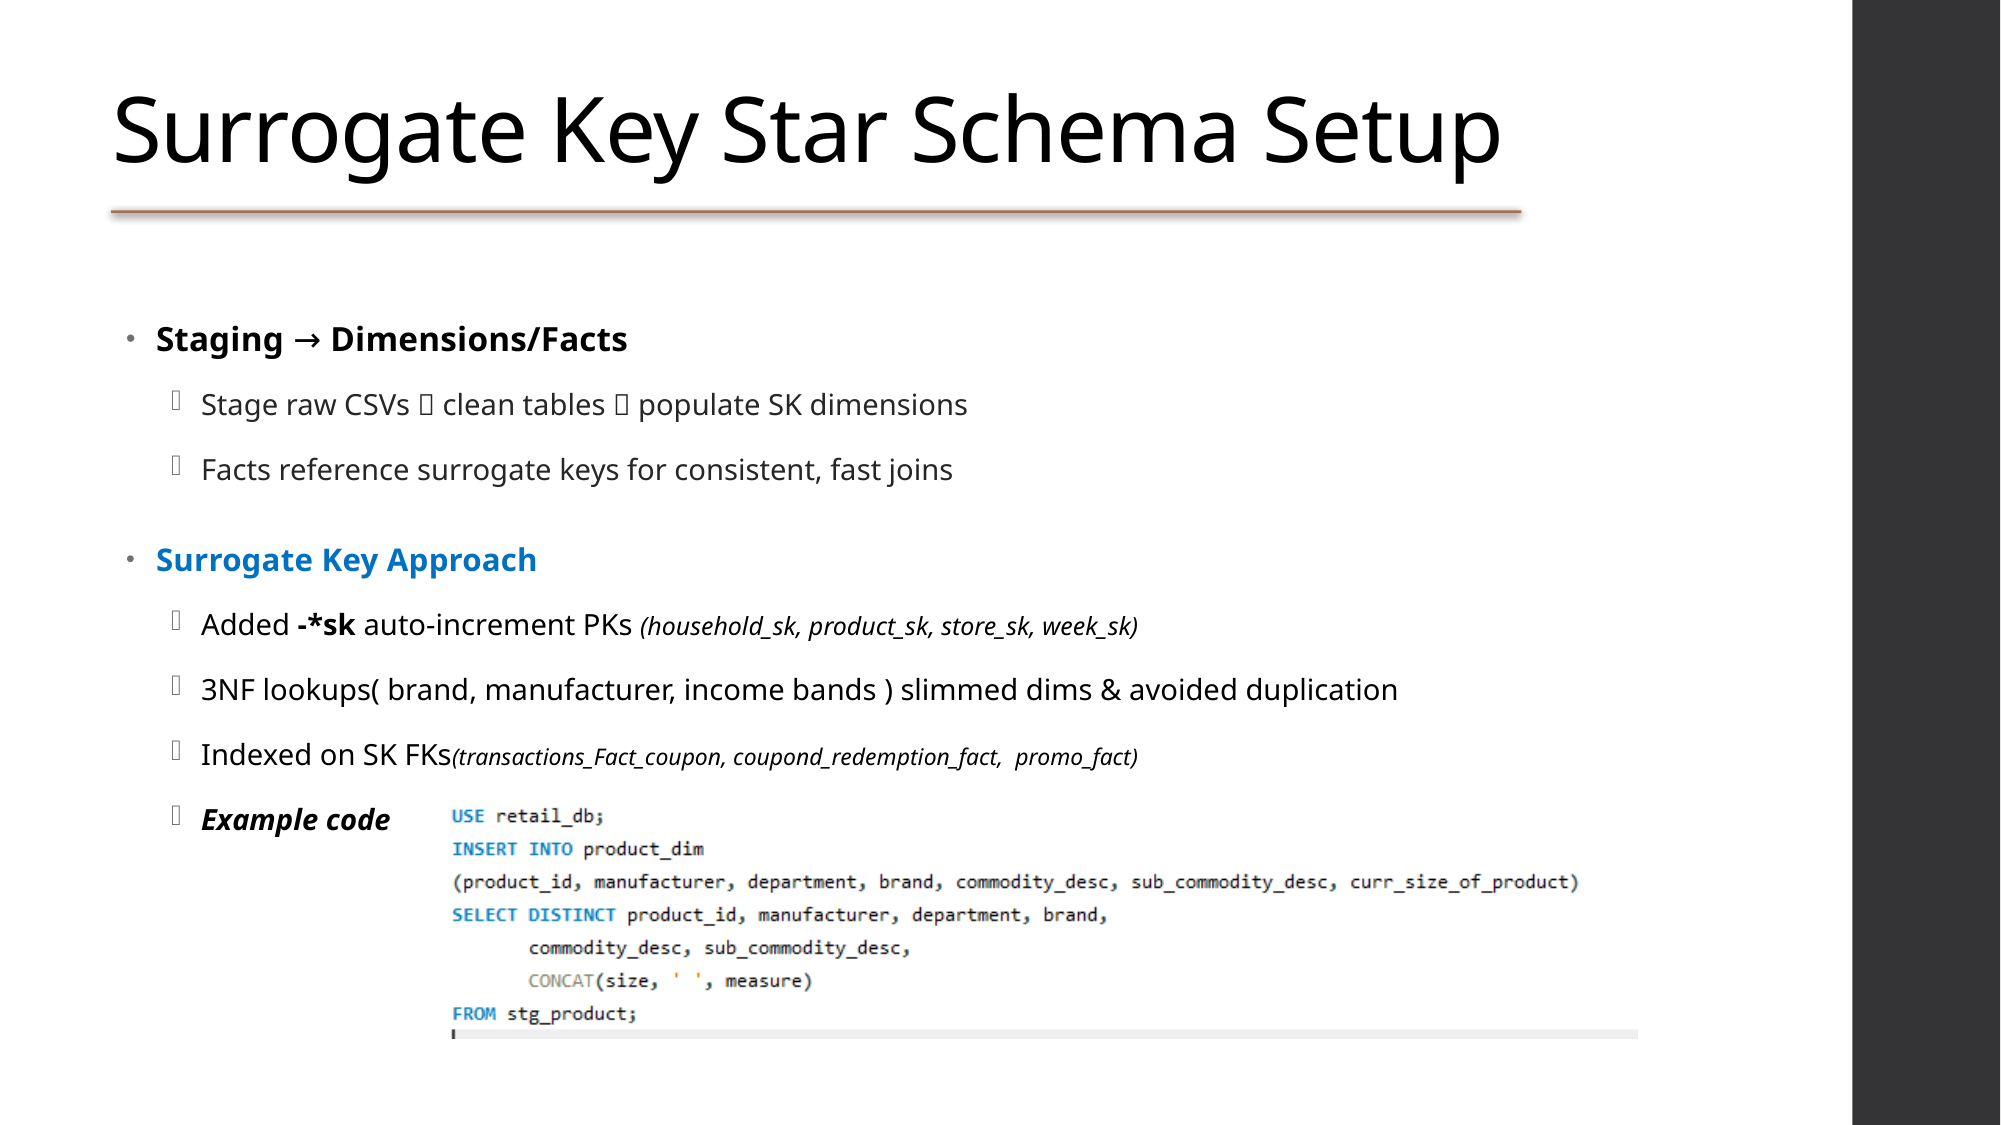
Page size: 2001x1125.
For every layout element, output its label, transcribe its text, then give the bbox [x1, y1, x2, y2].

title Surrogate Key Star Schema Setup [97, 76, 1696, 190]
picture [424, 787, 1638, 1039]
text_box Staging → Dimensions/Facts Stage raw CSVs  clean tables  populate SK dimensions Facts reference surrogate keys for consistent, fast joins Surrogate Key Approach Added -*sk auto-increment PKs (household_sk, product_sk, store_sk, week_sk) 3NF lookups( brand, manufacturer, income bands ) slimmed dims & avoided duplication Indexed on SK FKs(transactions_Fact_coupon, coupond_redemption_fact, promo_fact) Example code [111, 290, 1522, 928]
